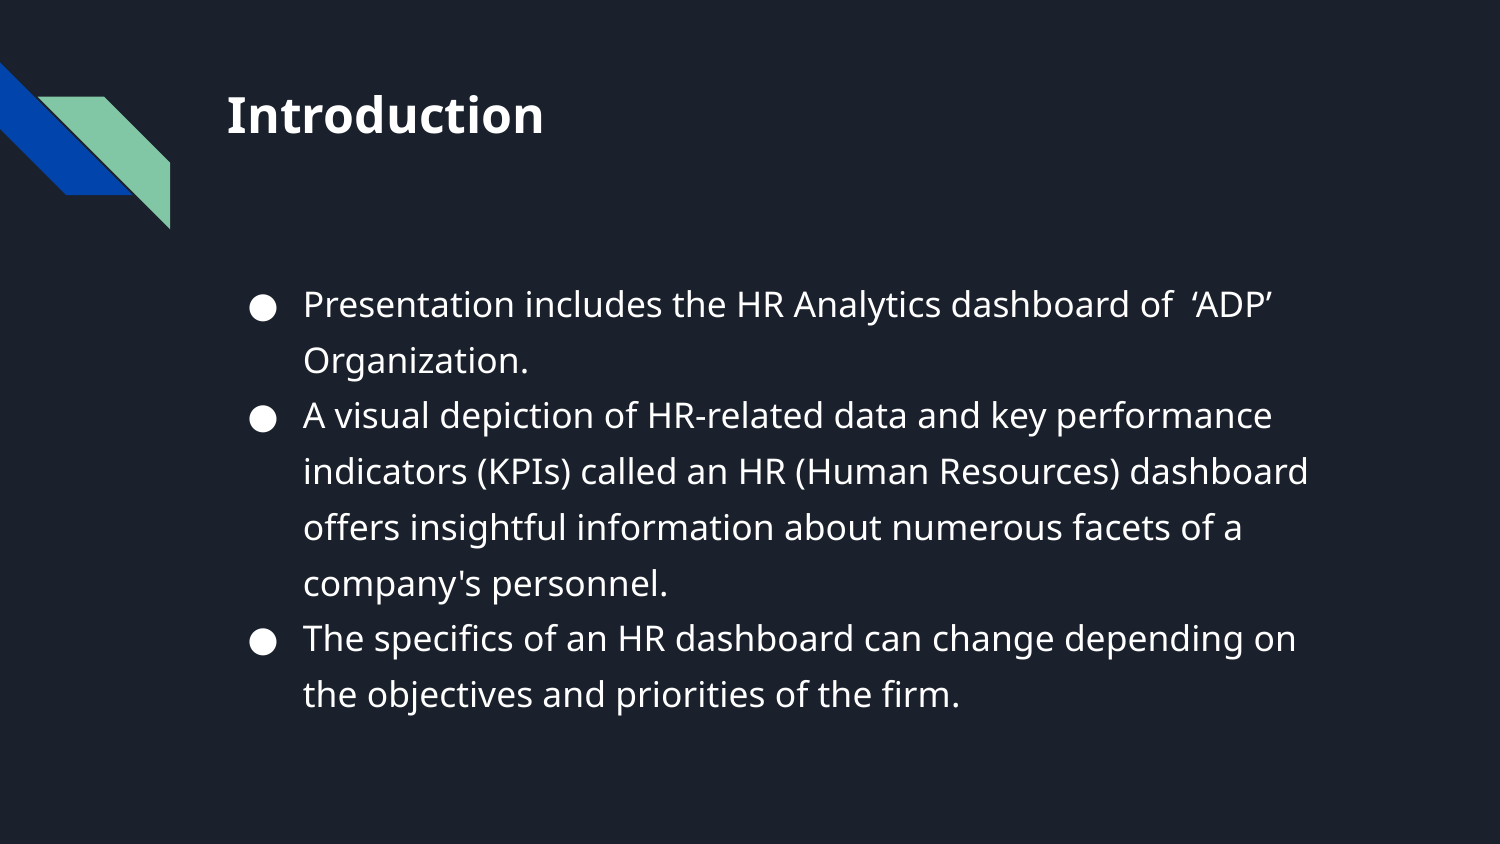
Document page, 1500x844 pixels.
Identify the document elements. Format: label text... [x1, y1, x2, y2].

title Introduction [212, 64, 1368, 215]
list Presentation includes the HR Analytics dashboard of ‘ADP’ Organization. A visual depiction of HR-related data and key performance indicators (KPIs) called an HR (Human Resources) dashboard offers insightful information about numerous facets of a company's personnel. The specifics of an HR dashboard can change depending on the objectives and priorities of the firm. [212, 257, 1368, 735]
